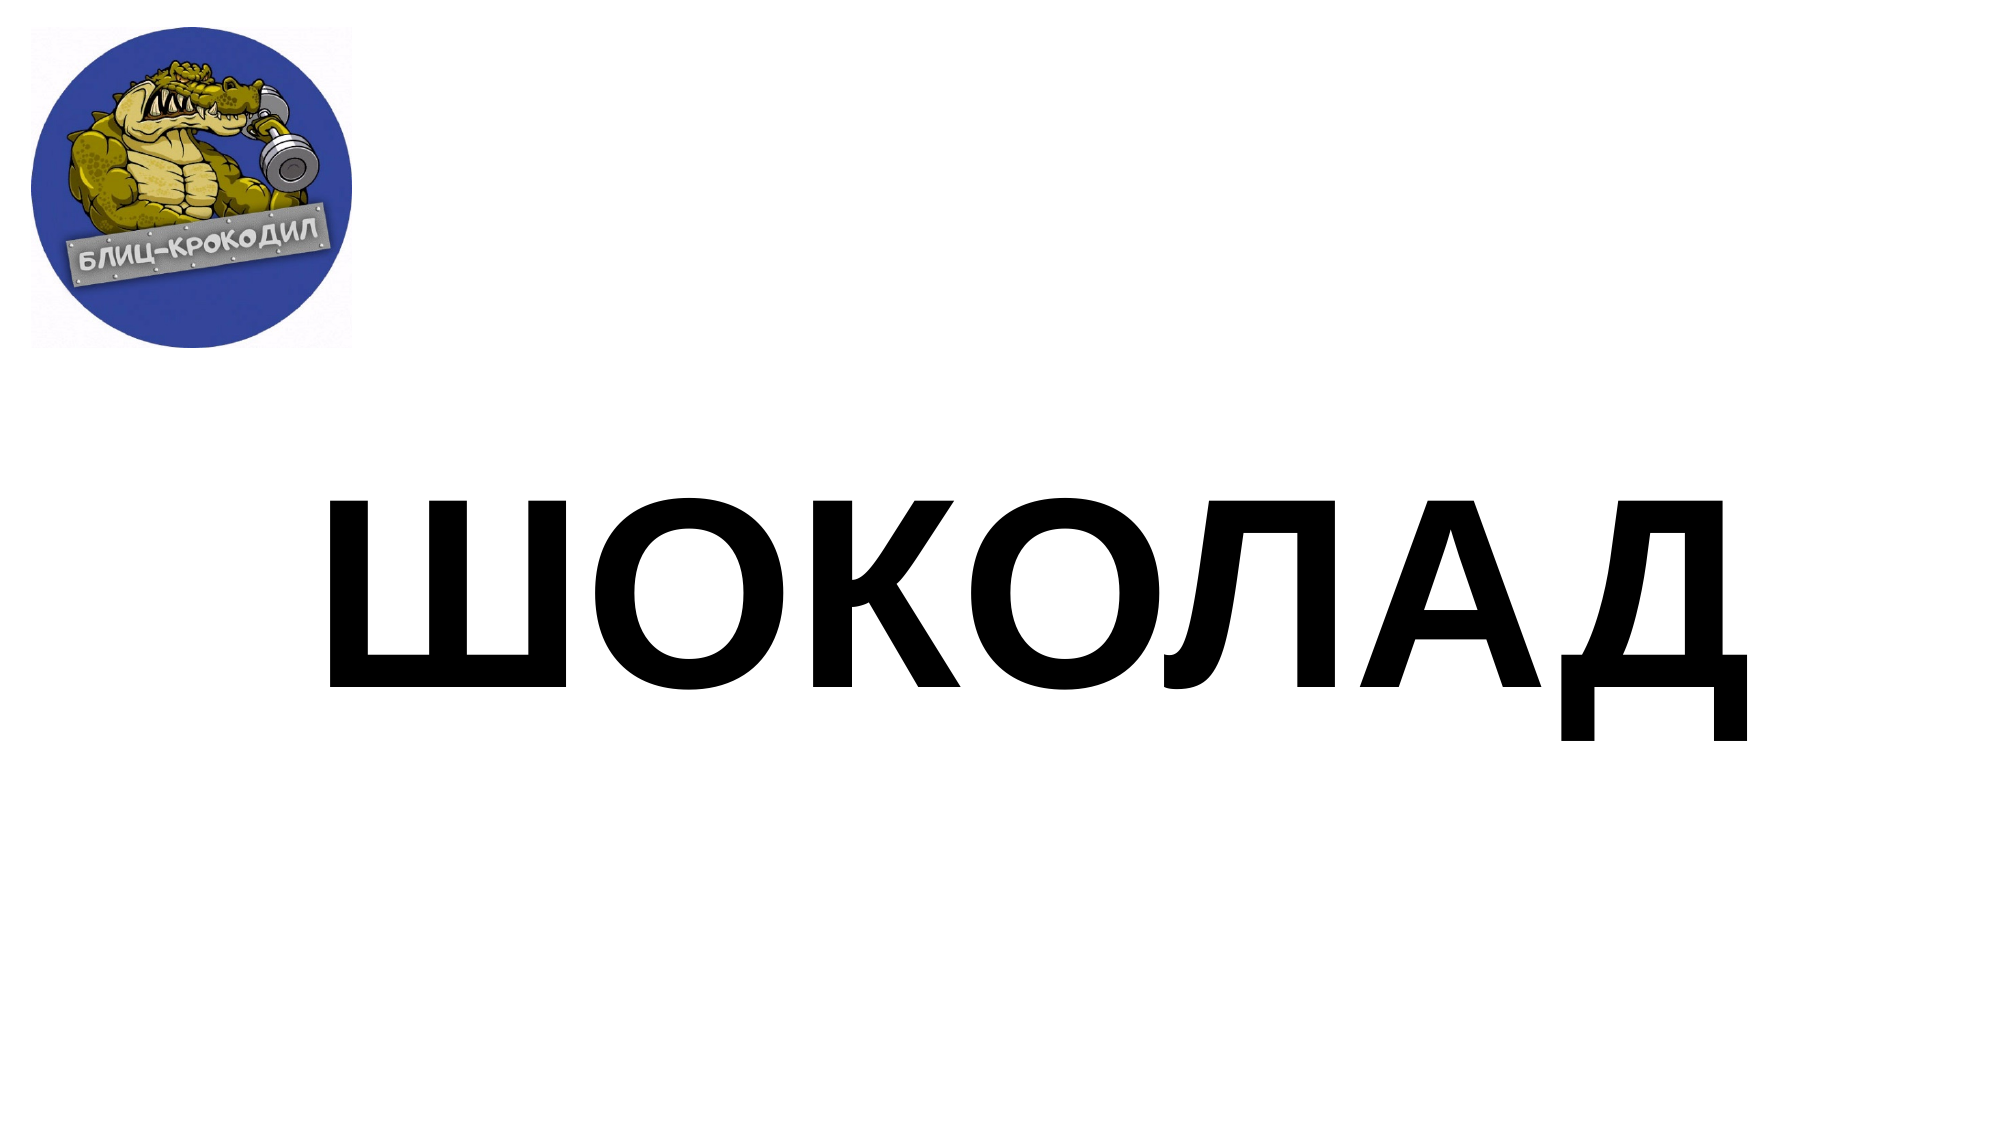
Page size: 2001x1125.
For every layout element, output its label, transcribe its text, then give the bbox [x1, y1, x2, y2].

title ШОКОЛАД [282, 361, 1783, 754]
picture [31, 27, 352, 348]
